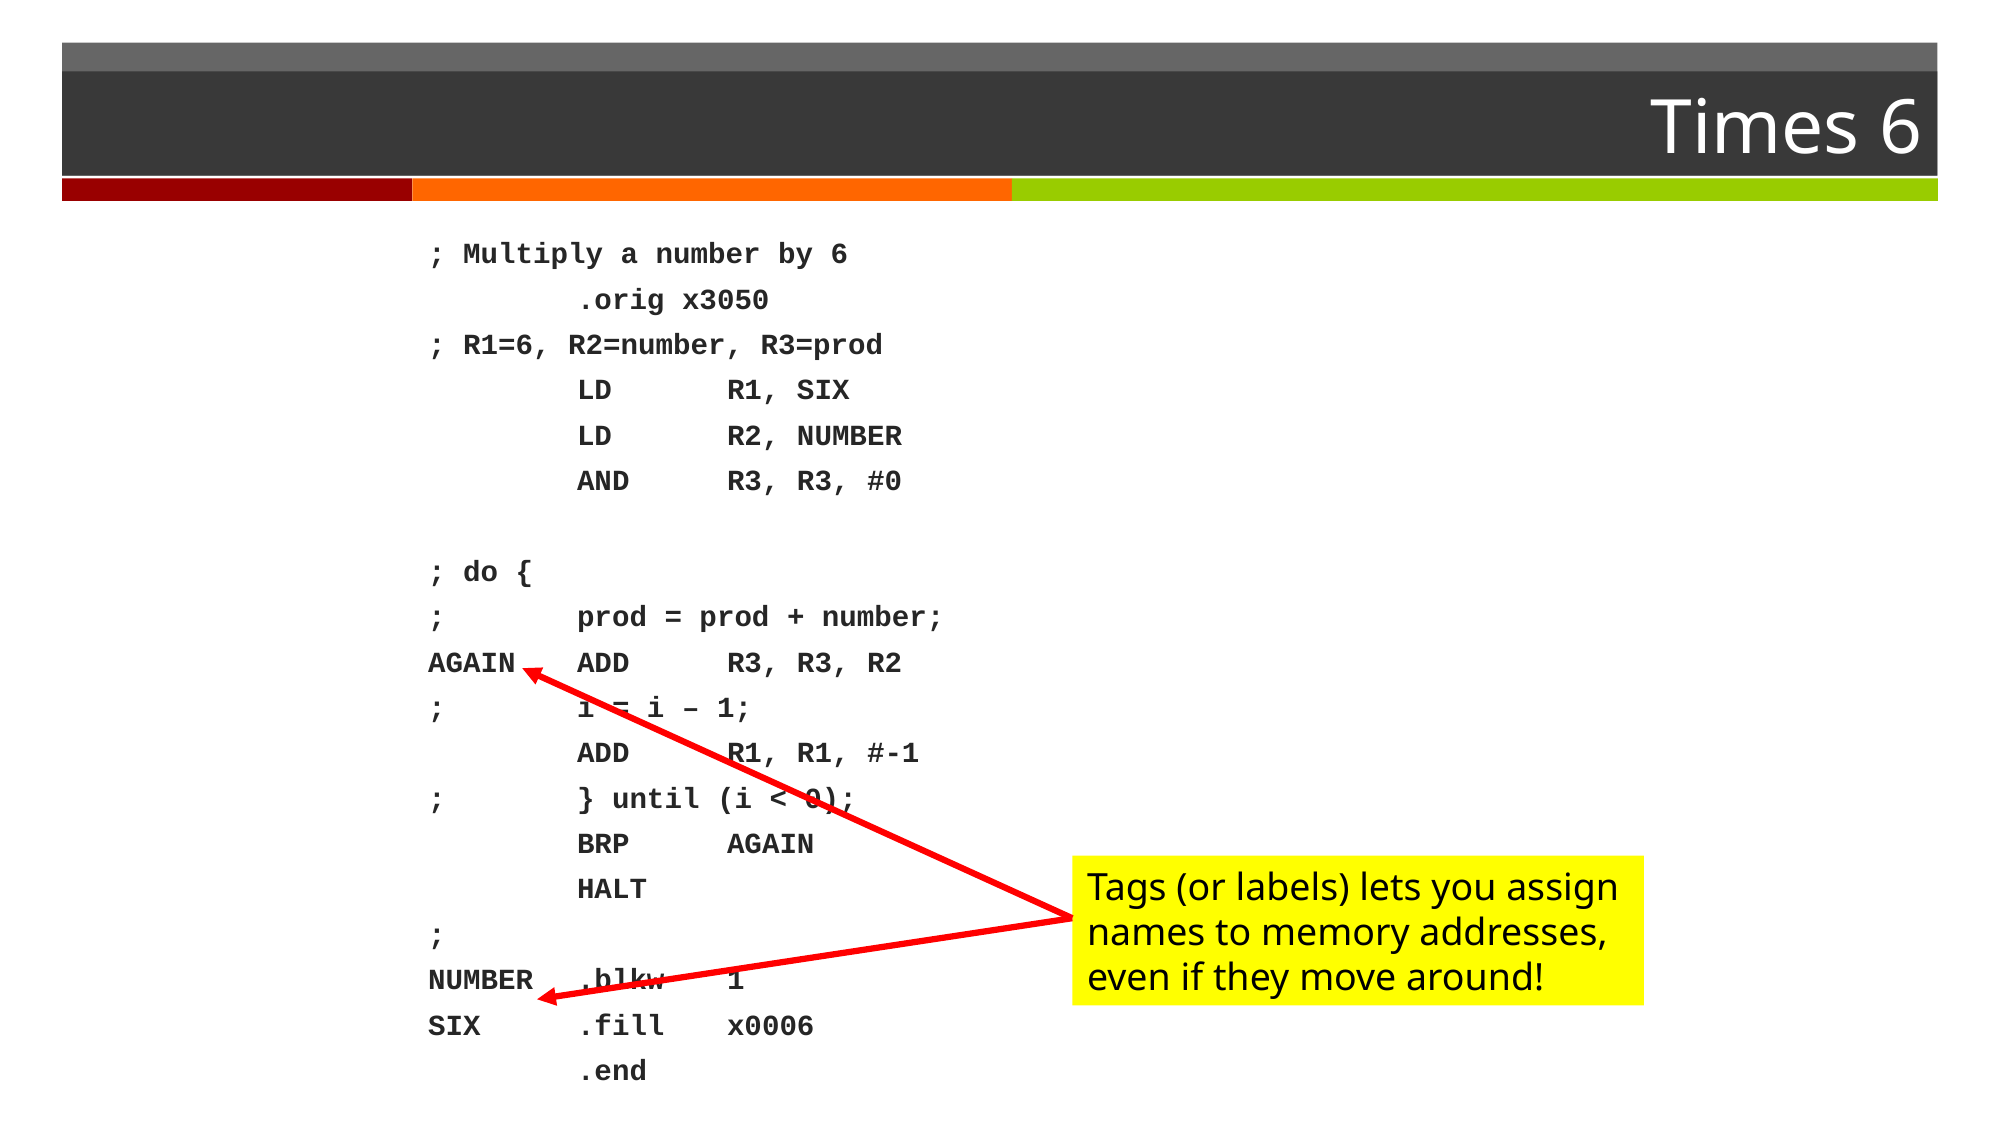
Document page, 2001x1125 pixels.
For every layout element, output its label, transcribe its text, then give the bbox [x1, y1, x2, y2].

text_box [537, 918, 1073, 1004]
title Times 6 [62, 71, 1938, 176]
text_box [522, 667, 1073, 918]
text_box Tags (or labels) lets you assign names to memory addresses, even if they move around! [1072, 855, 1644, 1006]
list ; Multiply a number by 6 .orig x3050 ; R1=6, R2=number, R3=prod LD R1, SIX LD R2, NUMBER AND R3, R3, #0 ; do { ; prod = prod + number; AGAIN ADD R3, R3, R2 ; i = i – 1; ADD R1, R1, #-1 ; } until (i < 0); BRP AGAIN HALT ; NUMBER .blkw 1 SIX .fill x0006 .end [412, 227, 1800, 1099]
